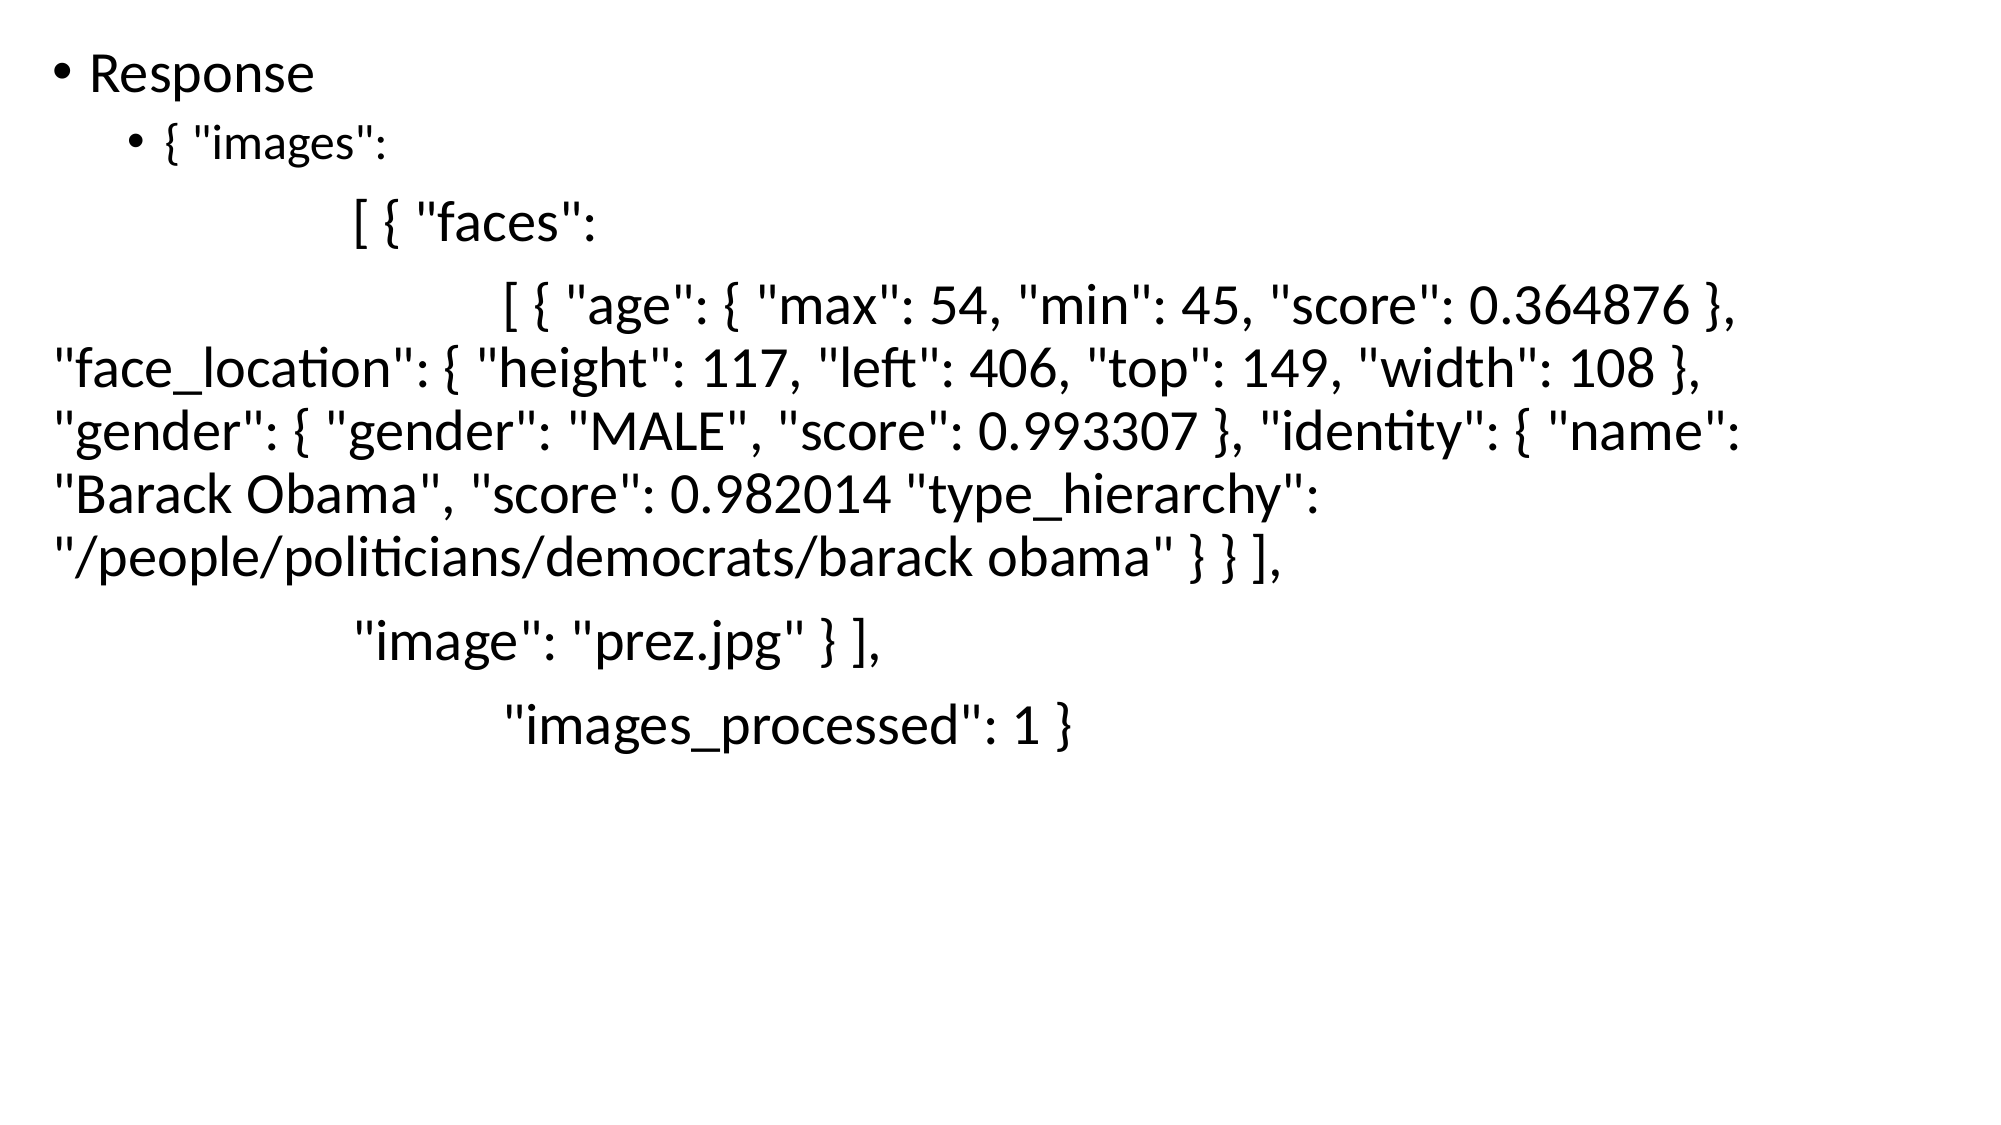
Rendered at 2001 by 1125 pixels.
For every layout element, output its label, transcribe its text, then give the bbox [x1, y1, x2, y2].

list Response { "images": [ { "faces": [ { "age": { "max": 54, "min": 45, "score": 0.364876 }, "face_location": { "height": 117, "left": 406, "top": 149, "width": 108 }, "gender": { "gender": "MALE", "score": 0.993307 }, "identity": { "name": "Barack Obama", "score": 0.982014 "type_hierarchy": "/people/politicians/democrats/barack obama" } } ], "image": "prez.jpg" } ], "images_processed": 1 } [37, 35, 1863, 1014]
